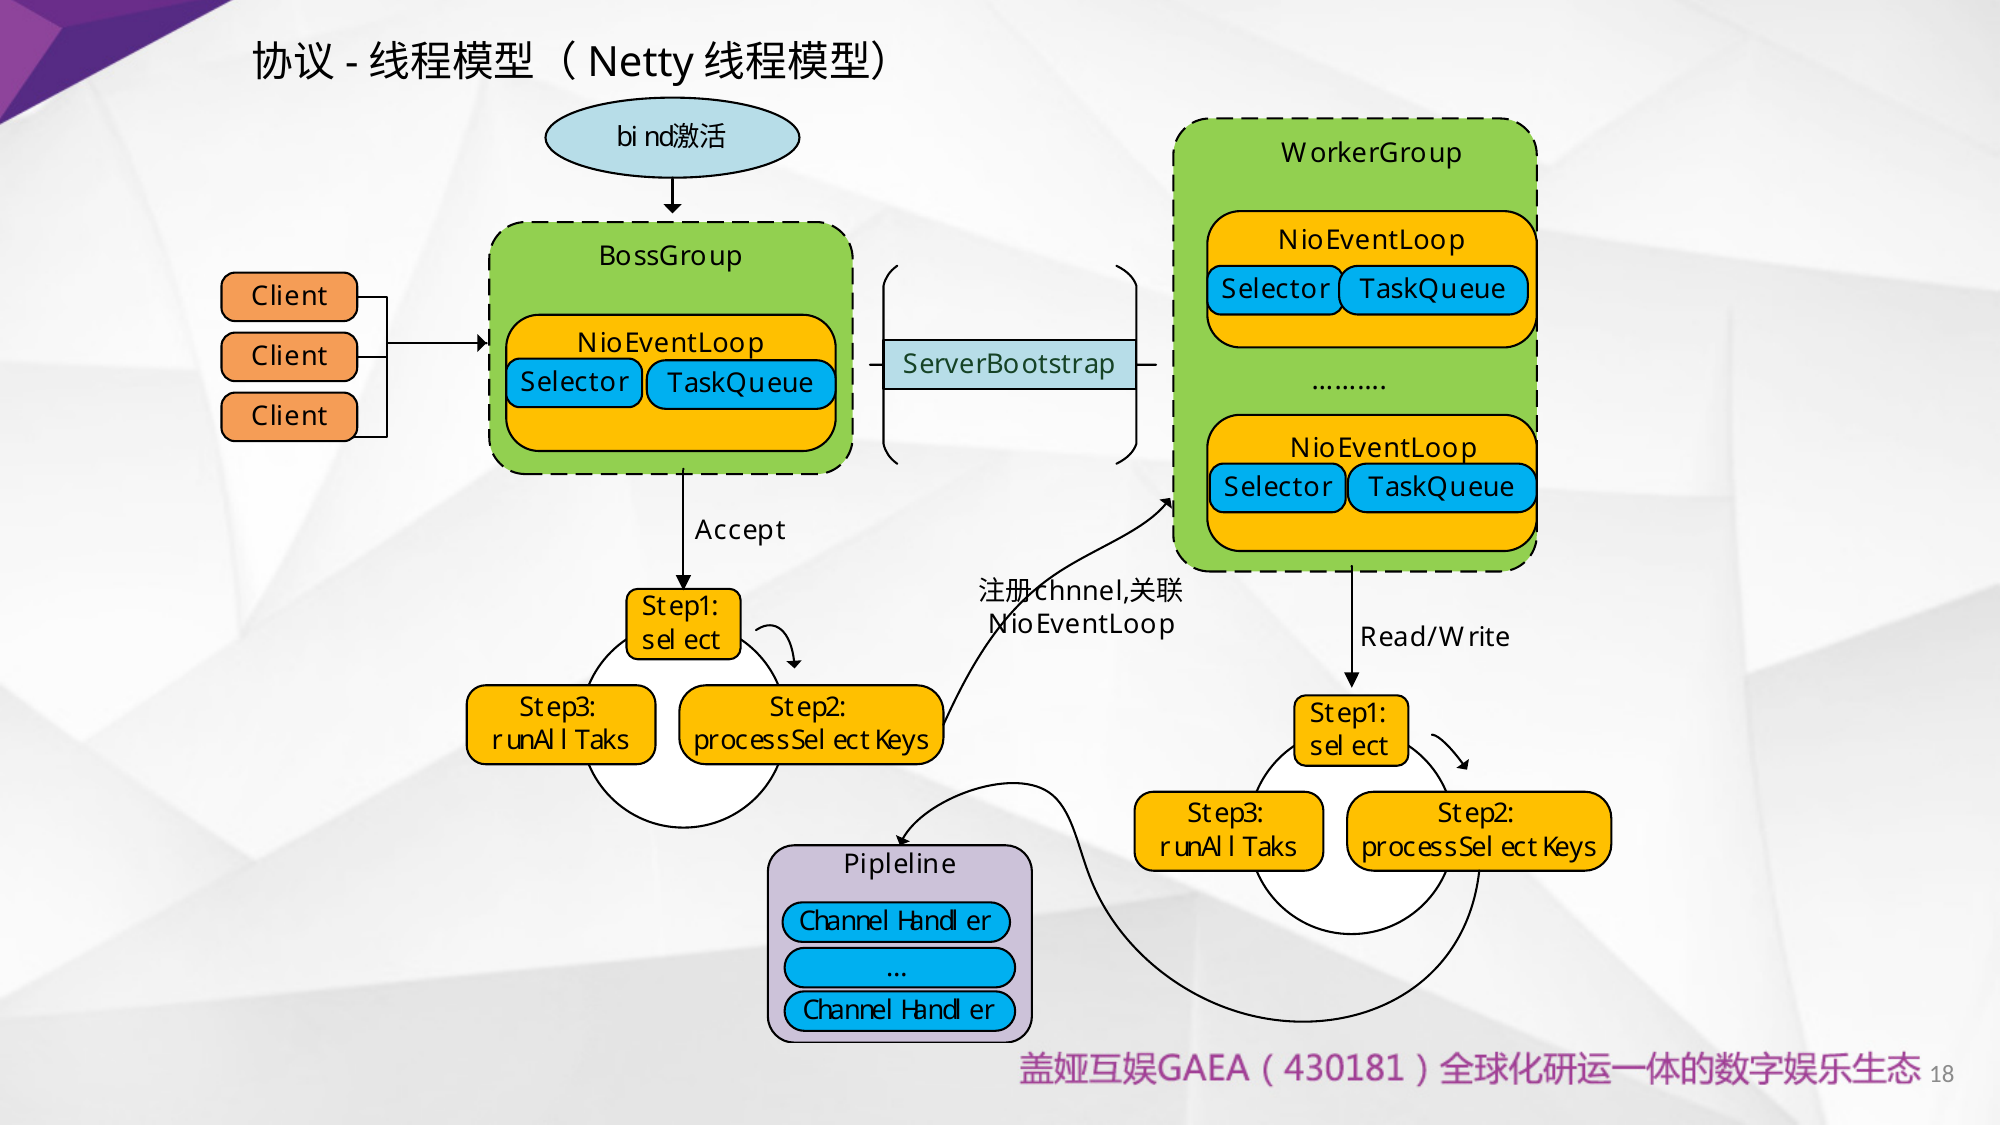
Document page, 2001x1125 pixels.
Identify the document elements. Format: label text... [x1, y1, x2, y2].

text_box 协议-线程模型（Netty线程模型） [236, 27, 928, 93]
picture [0, 0, 2000, 1125]
slide_number 18 [1519, 1042, 1970, 1103]
